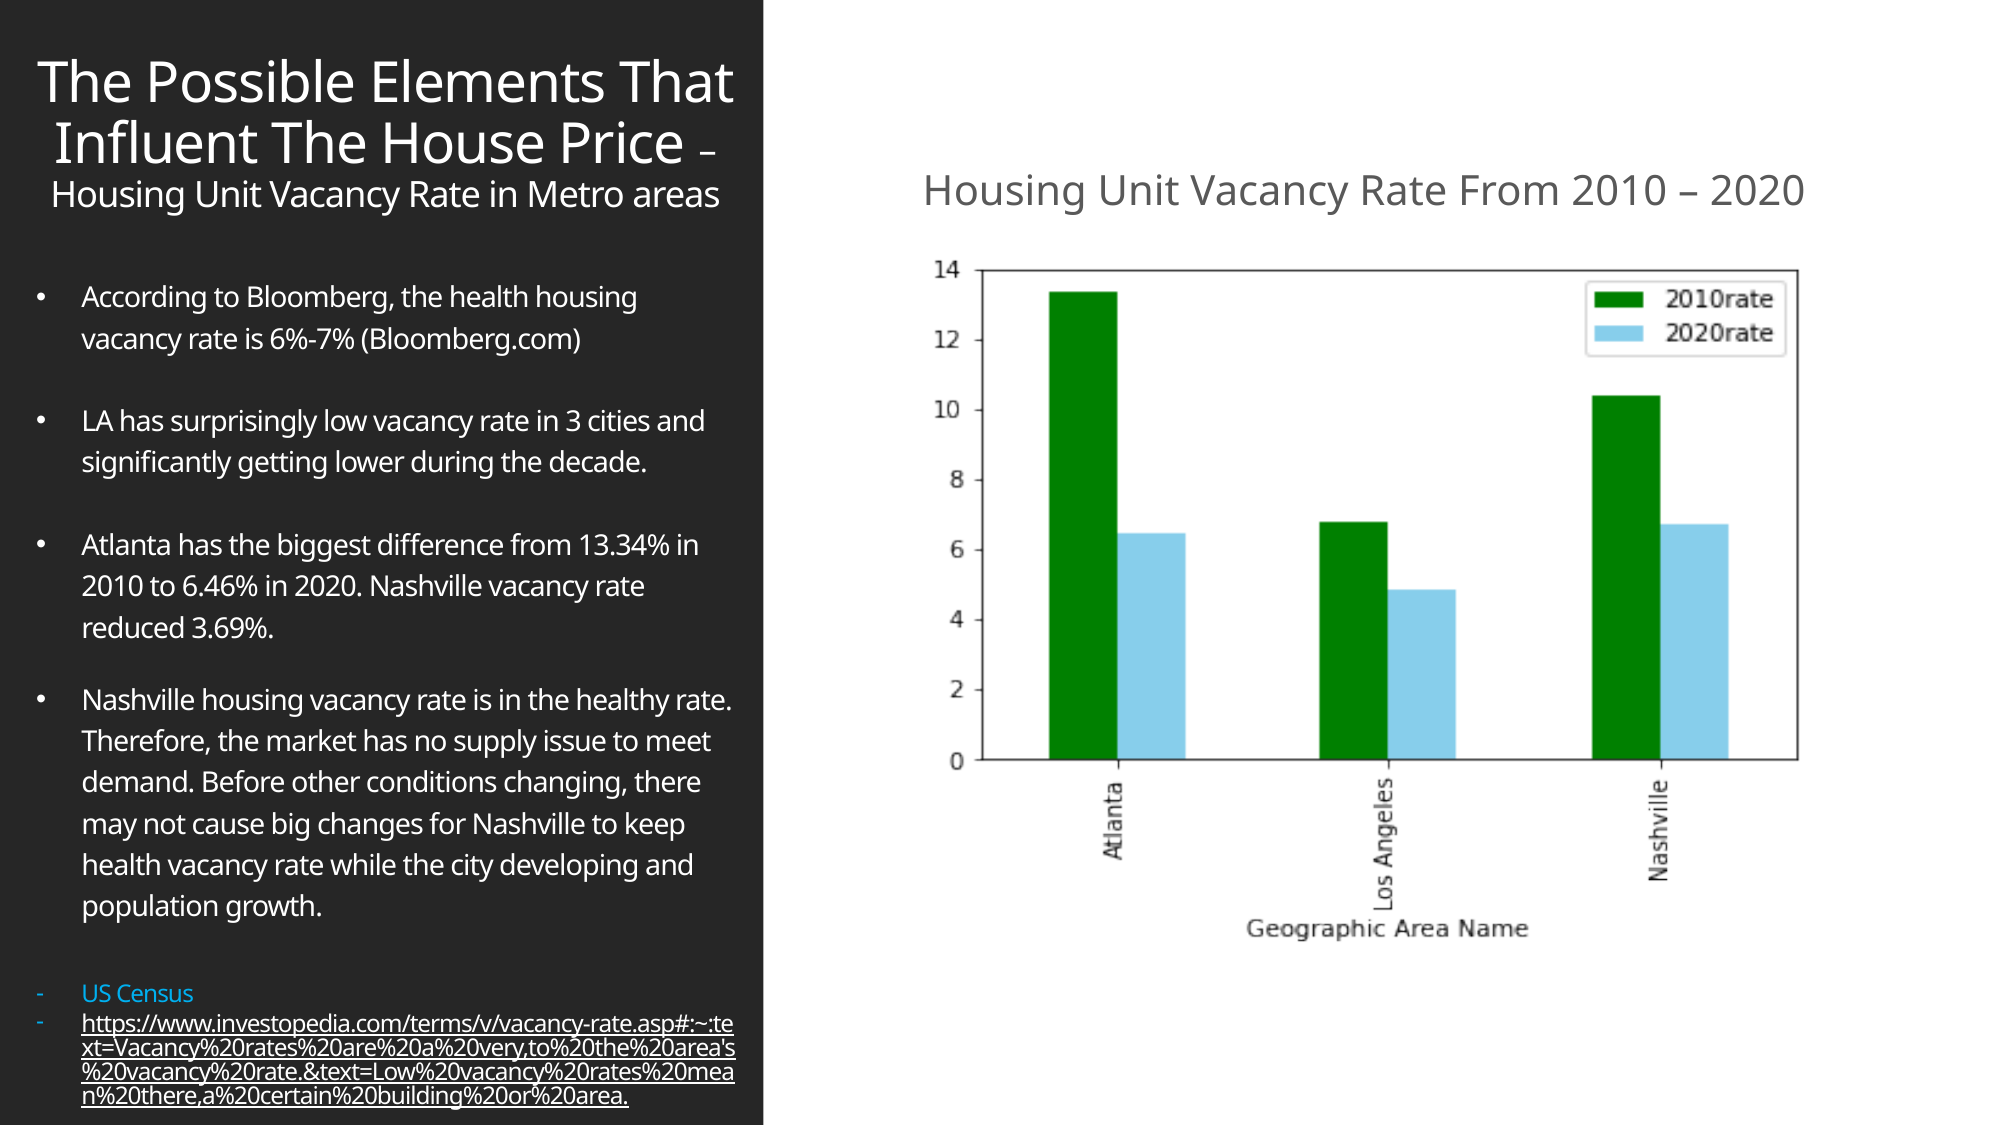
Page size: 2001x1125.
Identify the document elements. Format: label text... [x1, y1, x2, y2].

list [915, 244, 1813, 958]
text_box According to Bloomberg, the health housing vacancy rate is 6%-7% (Bloomberg.com) LA has surprisingly low vacancy rate in 3 cities and significantly getting lower during the decade. Atlanta has the biggest difference from 13.34% in 2010 to 6.46% in 2020. Nashville vacancy rate reduced 3.69%. Nashville housing vacancy rate is in the healthy rate. Therefore, the market has no supply issue to meet demand. Before other conditions changing, there may not cause big changes for Nashville to keep health vacancy rate while the city developing and population growth. US Census https://www.investopedia.com/terms/v/vacancy-rate.asp#:~:text=Vacancy%20rates%20are%20a%20very,to%20the%20area's%20vacancy%20rate.&text=Low%20vacancy%20rates%20mean%20there,a%20certain%20building%20or%20area. [20, 222, 750, 1095]
title The Possible Elements That Influent The House Price – Housing Unit Vacancy Rate in Metro areas [20, 45, 750, 222]
text_box Housing Unit Vacancy Rate From 2010 – 2020 [864, 156, 1865, 222]
